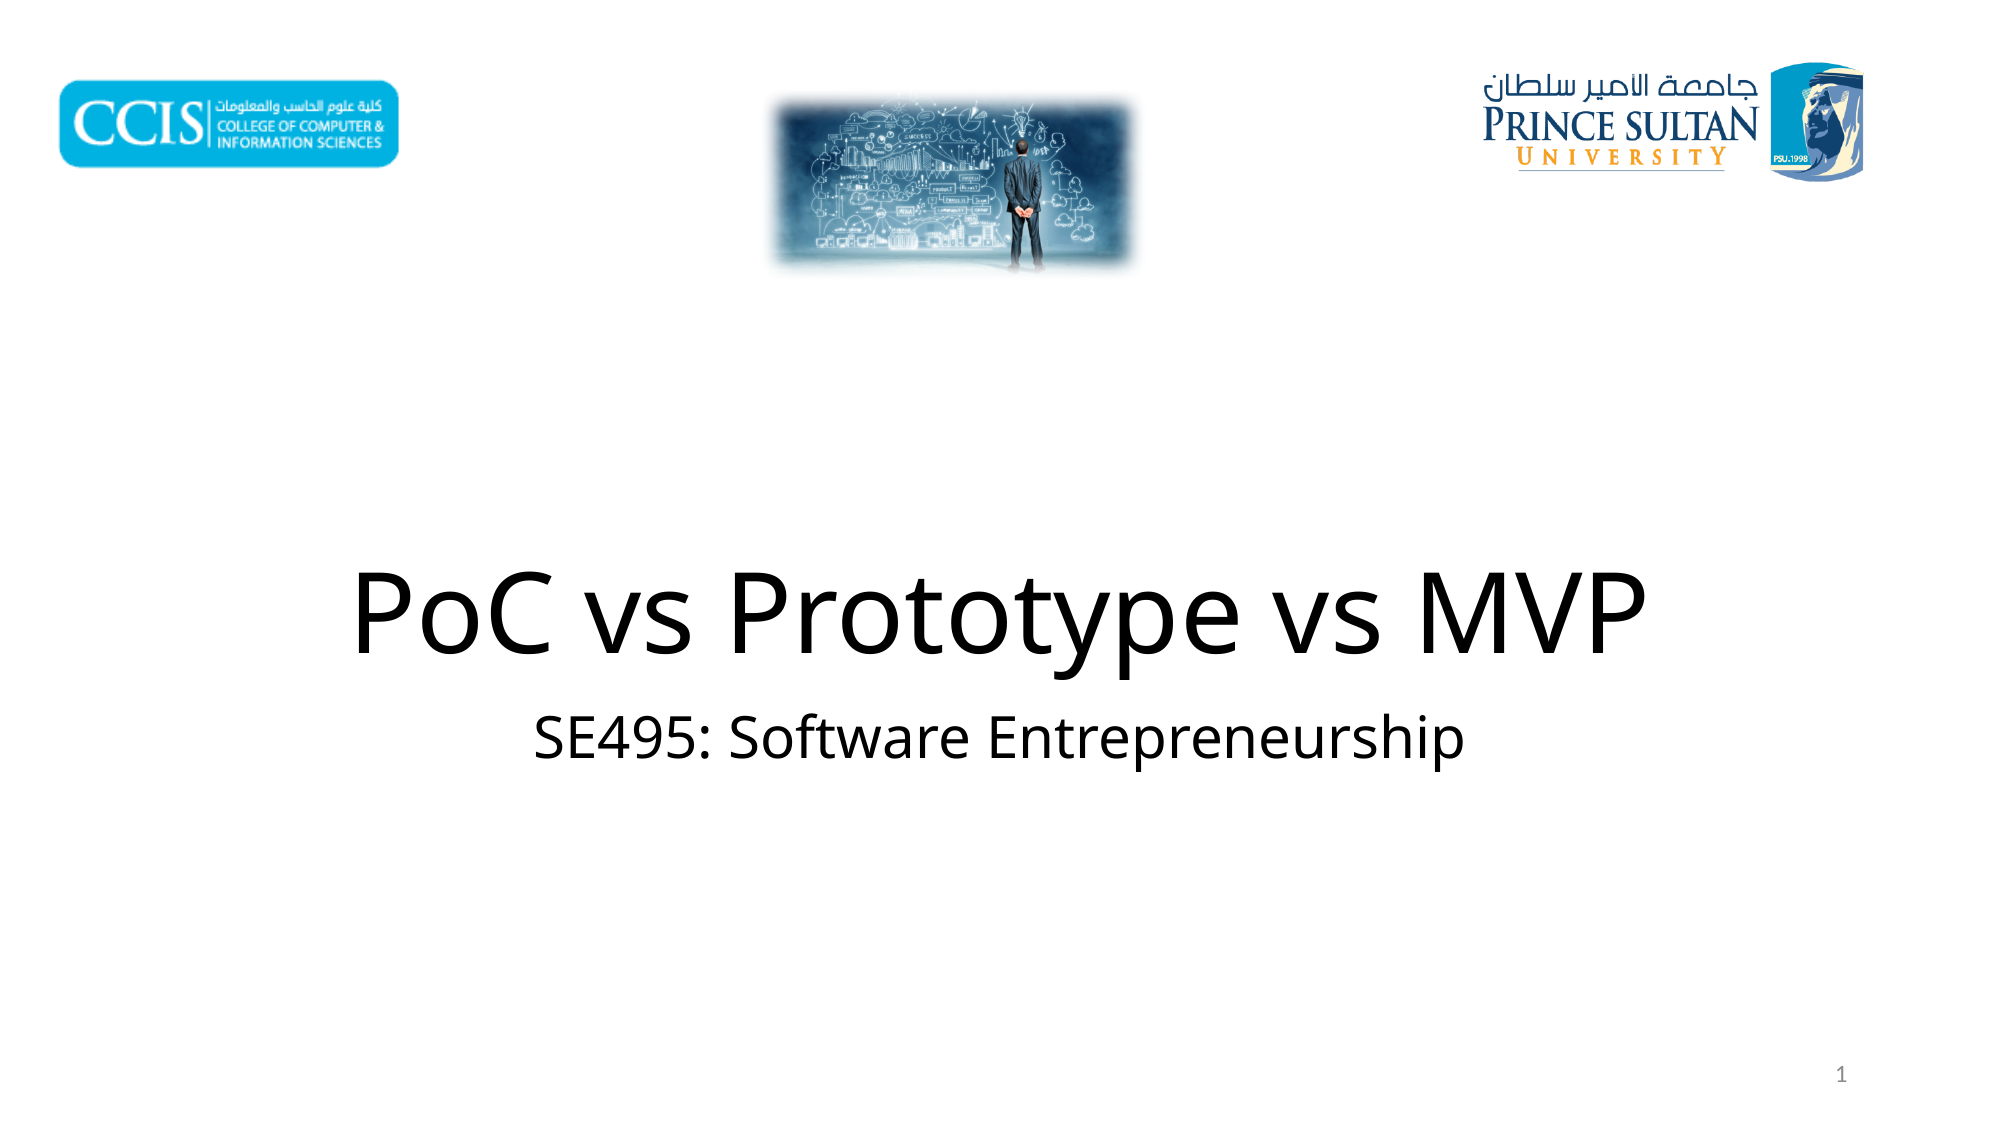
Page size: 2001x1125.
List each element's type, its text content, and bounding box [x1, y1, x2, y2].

subtitle SE495: Software Entrepreneurship [249, 700, 1750, 973]
picture [57, 78, 402, 170]
picture [790, 118, 1116, 251]
picture [1451, 49, 1879, 199]
title PoC vs Prototype vs MVP [249, 294, 1750, 686]
slide_number 1 [1412, 1042, 1863, 1103]
